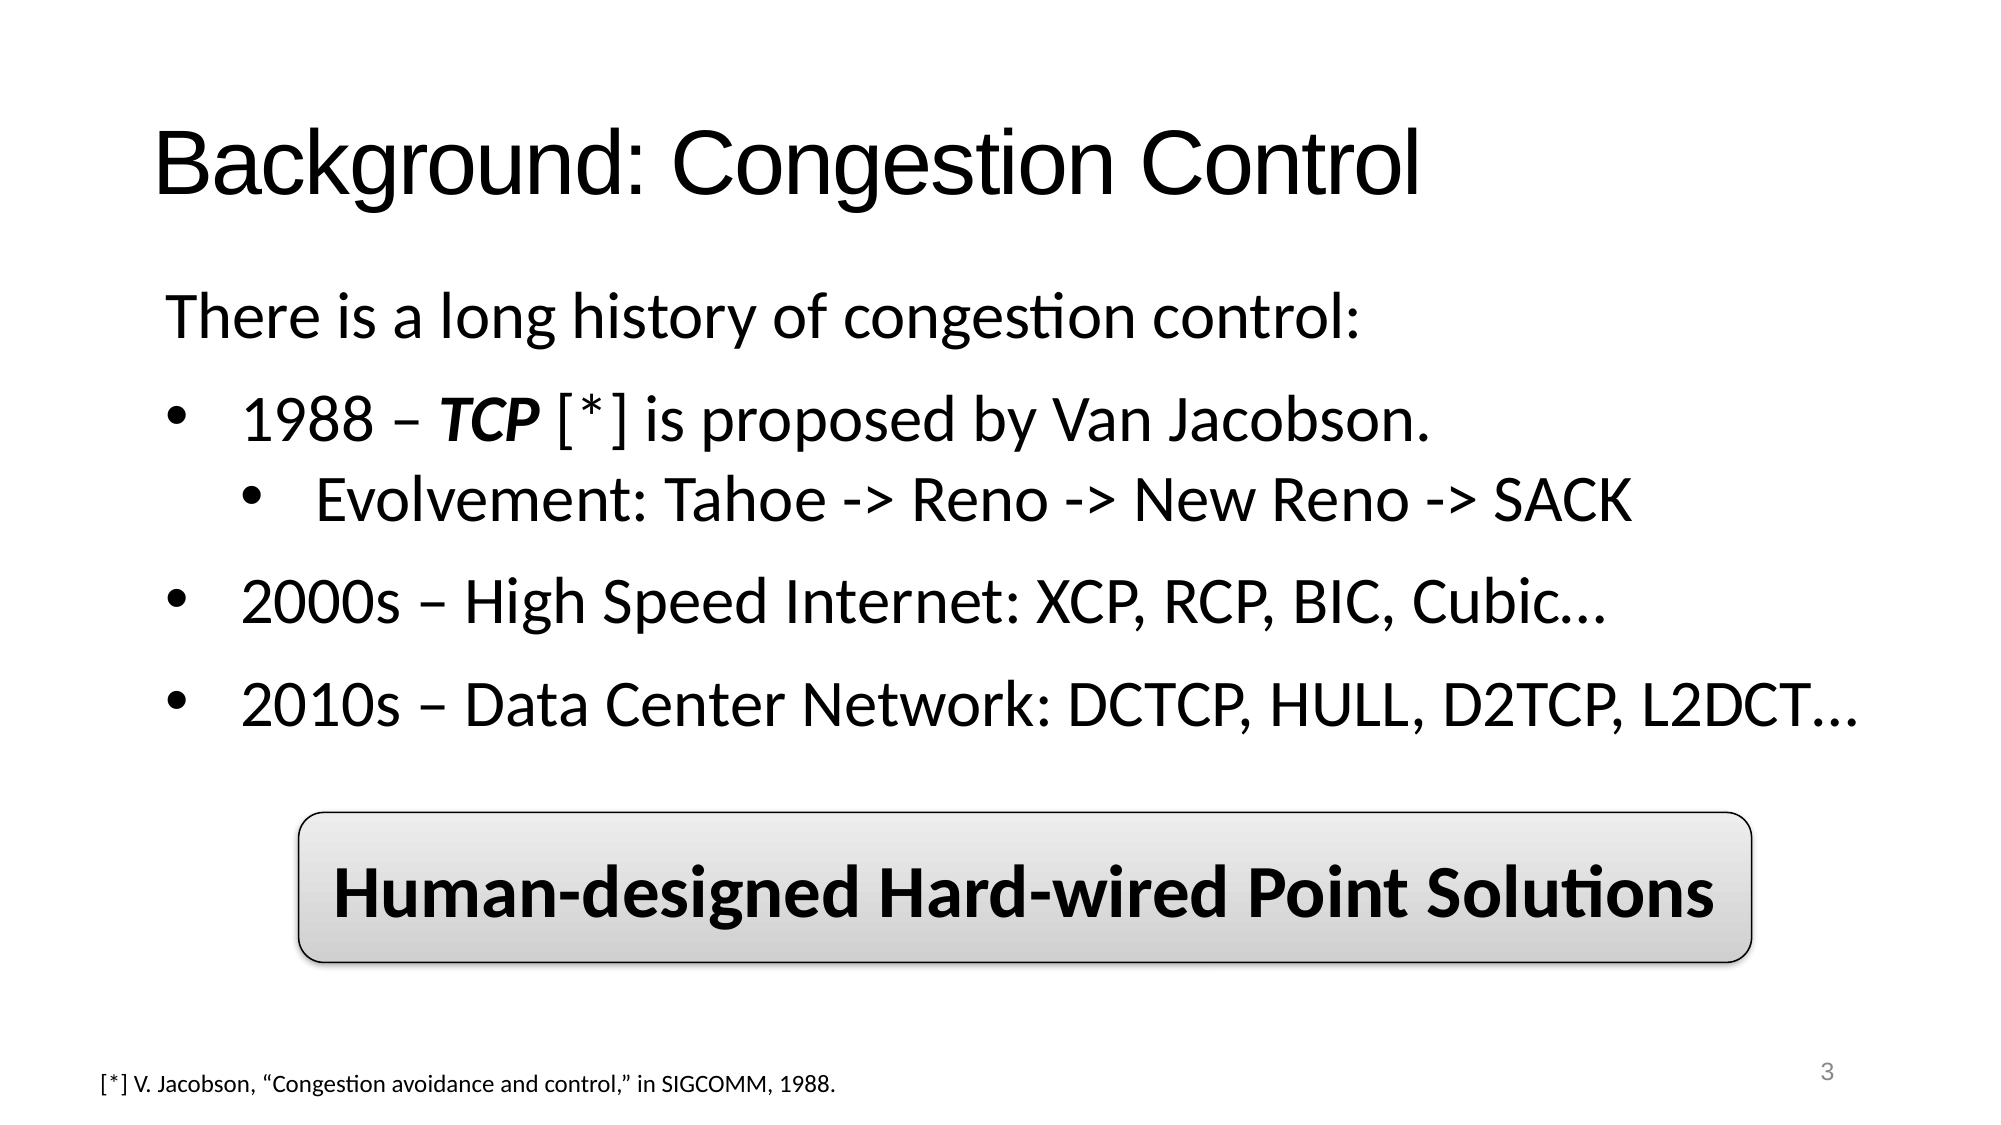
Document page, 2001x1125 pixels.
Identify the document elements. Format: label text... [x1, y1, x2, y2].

text_box Human-designed Hard-wired Point Solutions [297, 811, 1753, 964]
text_box [*] V. Jacobson, “Congestion avoidance and control,” in SIGCOMM, 1988. [85, 1060, 853, 1106]
slide_number 3 [1816, 1058, 1852, 1089]
text_box There is a long history of congestion control: 1988 – TCP [*] is proposed by Van Jacobson. Evolvement: Tahoe -> Reno -> New Reno -> SACK 2000s – High Speed Internet: XCP, RCP, BIC, Cubic… 2010s – Data Center Network: DCTCP, HULL, D2TCP, L2DCT… [150, 264, 1900, 747]
title Background: Congestion Control [150, 100, 1525, 264]
